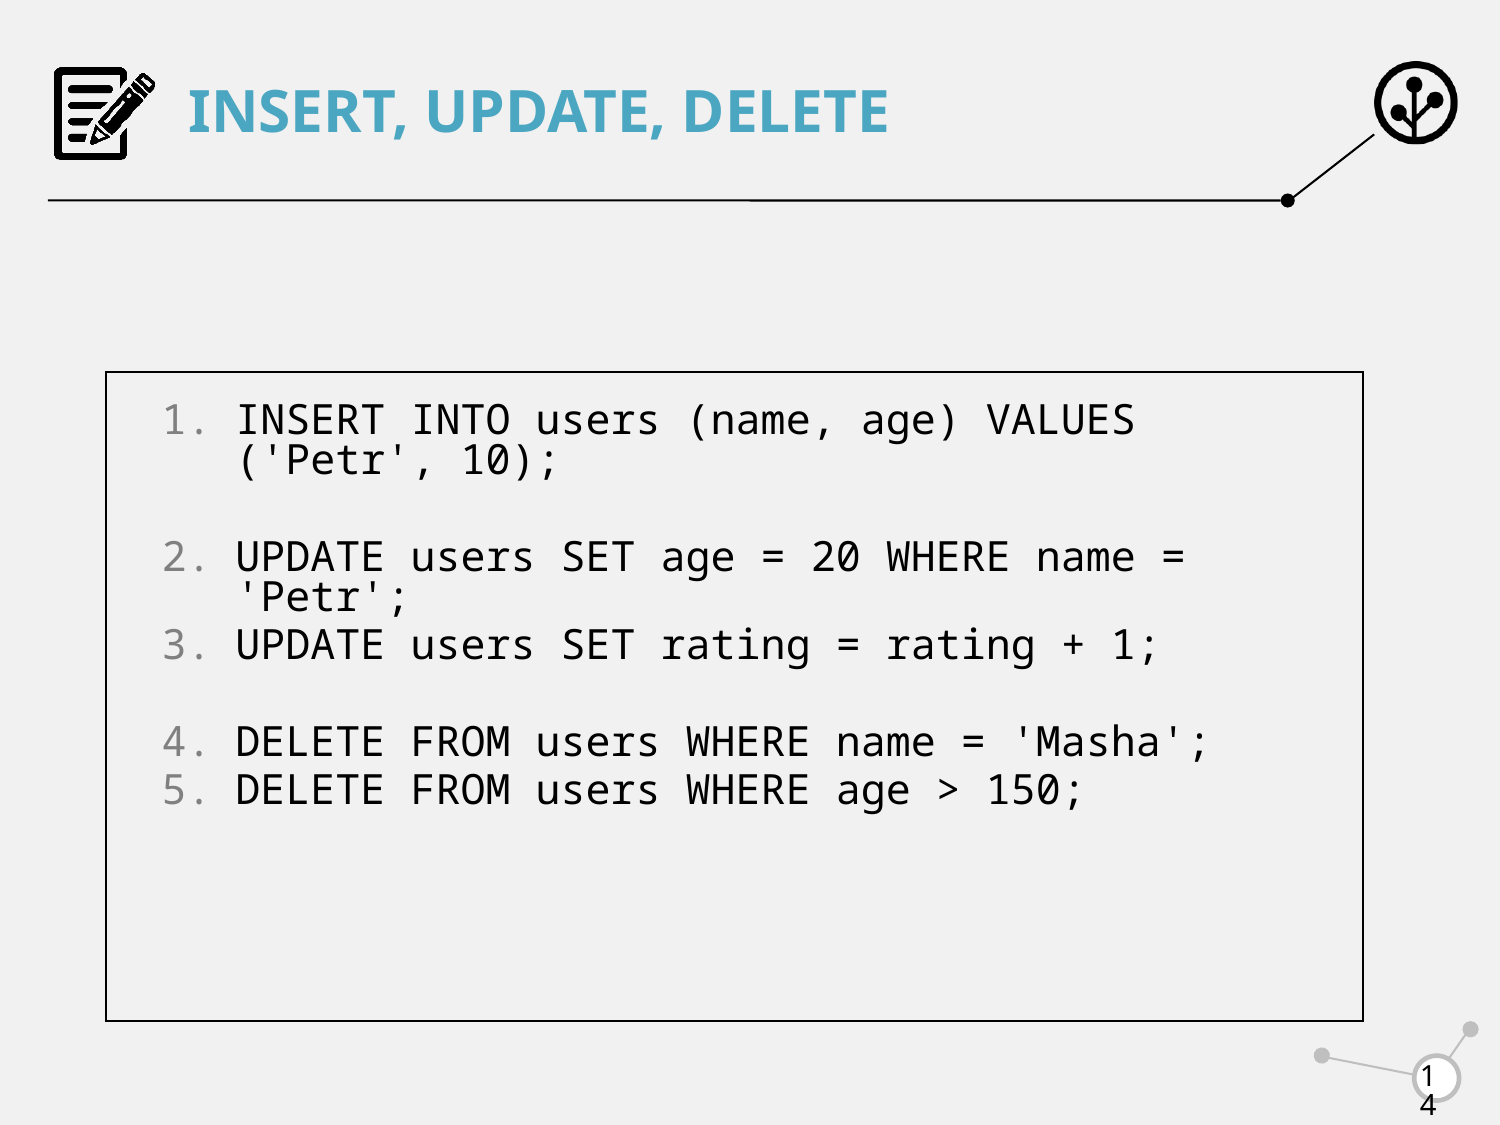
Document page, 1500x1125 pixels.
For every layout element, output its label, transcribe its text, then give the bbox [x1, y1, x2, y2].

picture [1363, 24, 1464, 185]
list INSERT INTO users (name, age) VALUES ('Petr', 10); UPDATE users SET age = 20 WHERE name = 'Petr'; UPDATE users SET rating = rating + 1; DELETE FROM users WHERE name = 'Masha'; DELETE FROM users WHERE age > 150; [146, 395, 1339, 1000]
slide_number 14 [1404, 1047, 1468, 1108]
title INSERT, UPDATE, DELETE [173, 42, 1281, 185]
